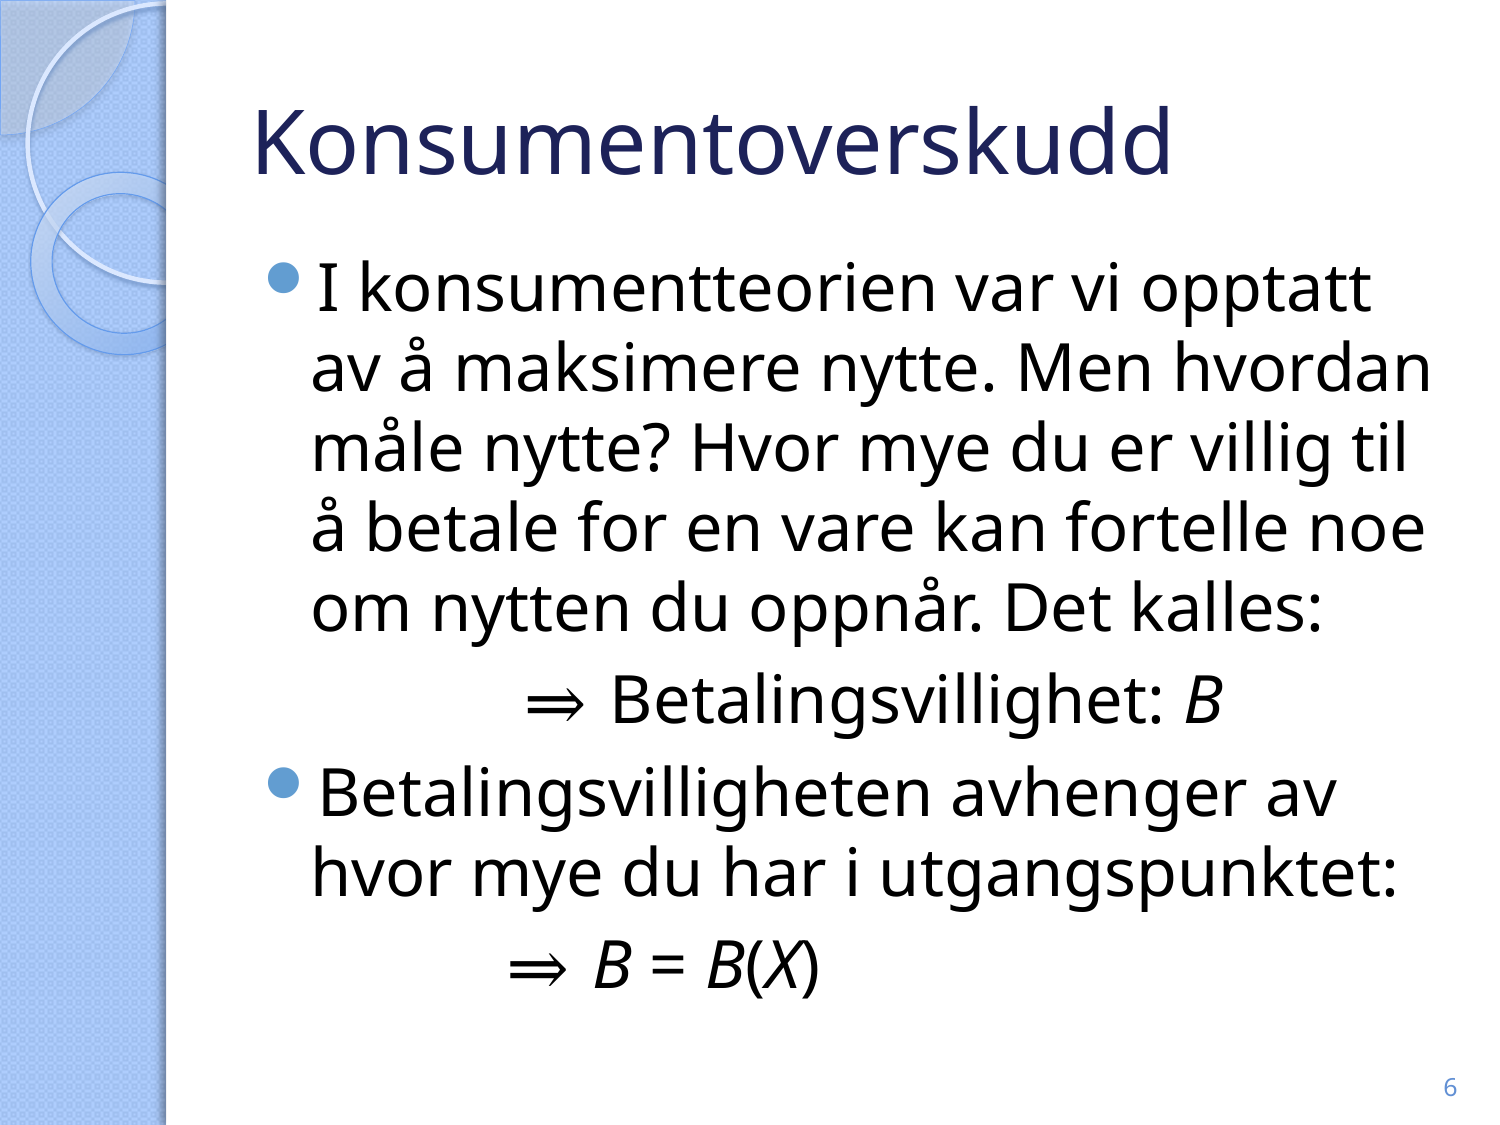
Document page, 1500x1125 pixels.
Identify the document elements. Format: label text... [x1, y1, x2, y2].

list I konsumentteorien var vi opptatt av å maksimere nytte. Men hvordan måle nytte? Hvor mye du er villig til å betale for en vare kan fortelle noe om nytten du oppnår. Det kalles: ⇒ Betalingsvillighet: B Betalingsvilligheten avhenger av hvor mye du har i utgangspunktet: ⇒ B = B(X) [235, 237, 1466, 1025]
slide_number 6 [1413, 1034, 1488, 1113]
title Konsumentoverskudd [235, 45, 1466, 233]
